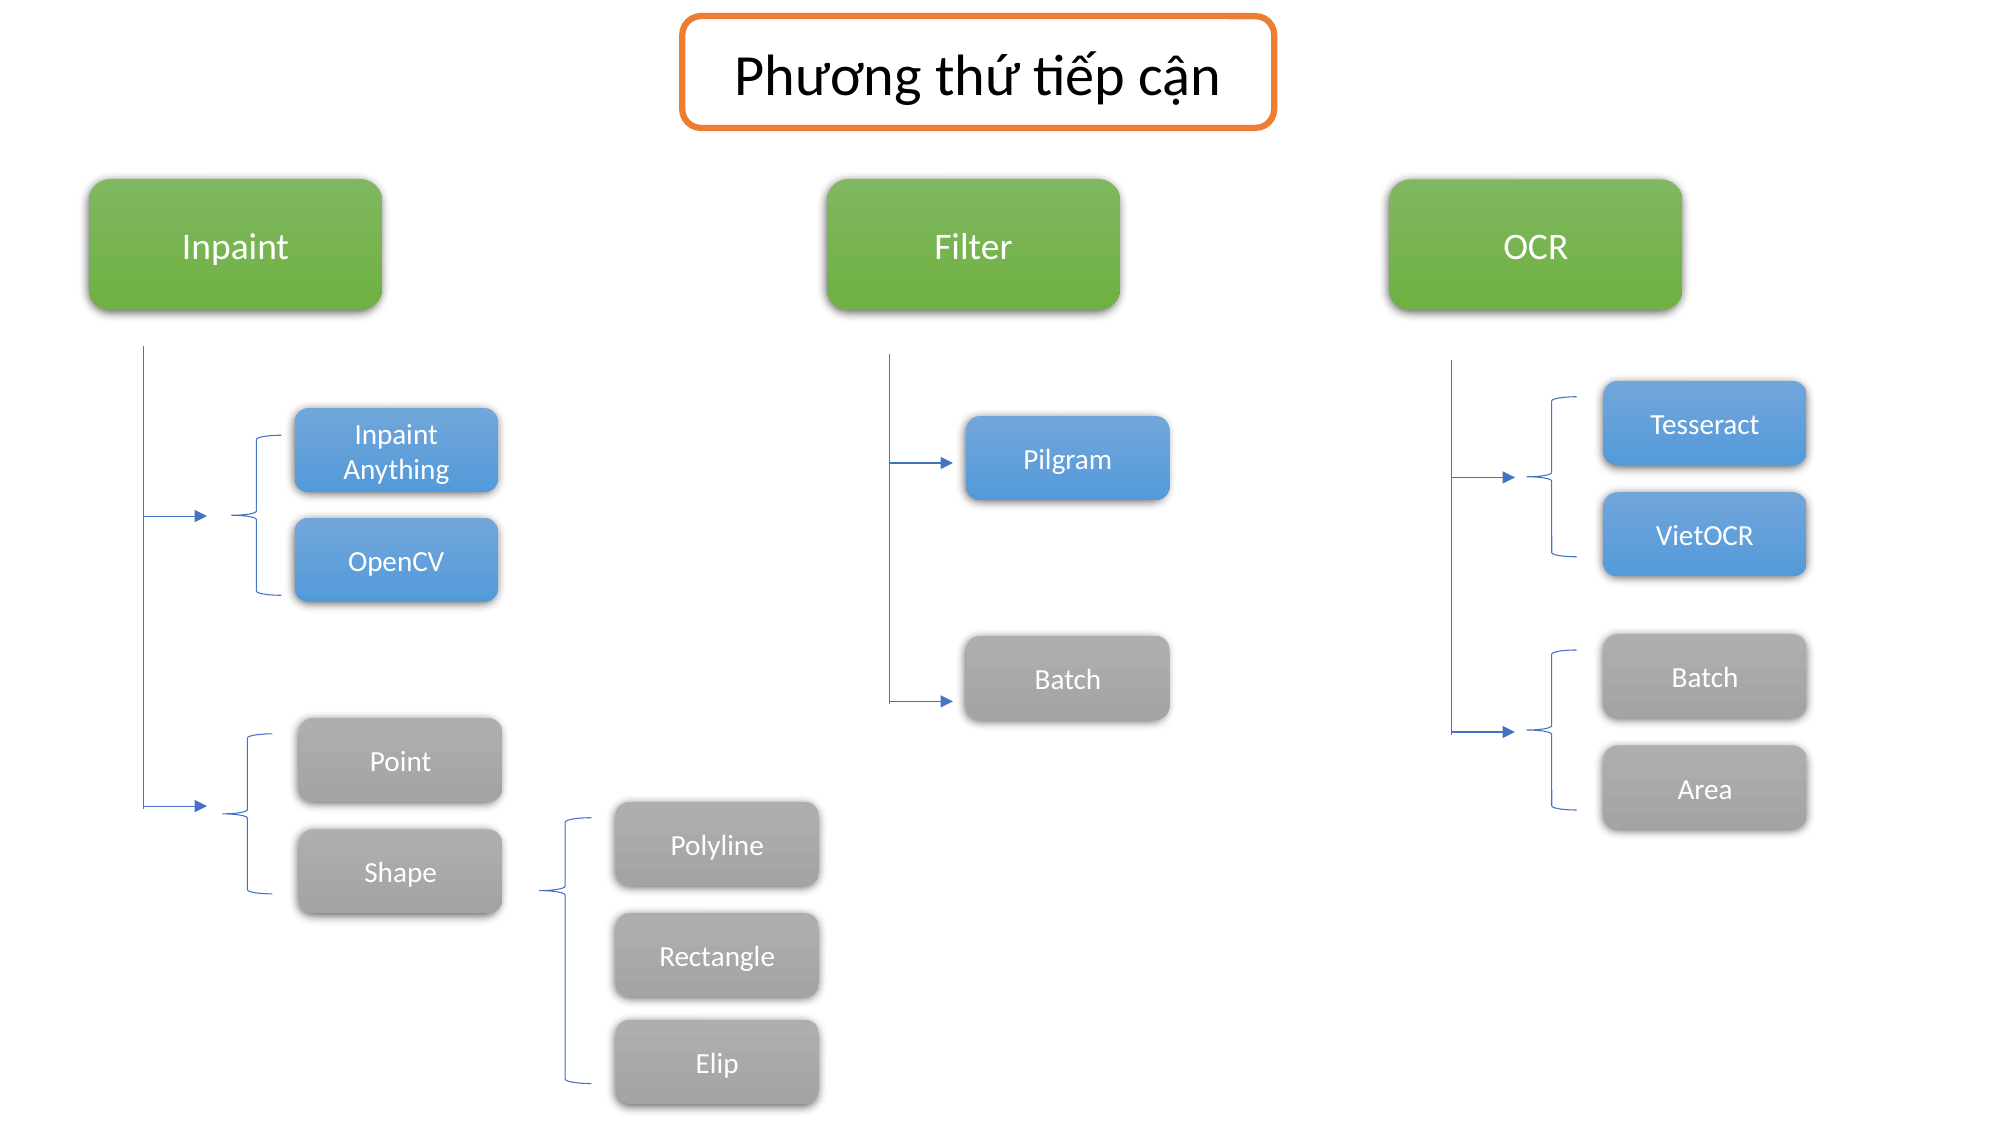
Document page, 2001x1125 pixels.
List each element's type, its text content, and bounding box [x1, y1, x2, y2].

text_box Tesseract [1603, 380, 1807, 465]
text_box Elip [615, 1019, 819, 1104]
text_box Polyline [615, 801, 819, 886]
text_box OpenCV [294, 517, 498, 602]
text_box Point [299, 717, 503, 802]
text_box Rectangle [615, 913, 819, 998]
text_box Inpaint Anything [294, 407, 498, 492]
text_box Inpaint [88, 178, 383, 310]
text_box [1451, 359, 1515, 735]
text_box Batch [966, 635, 1170, 720]
text_box Pilgram [966, 415, 1170, 500]
text_box [538, 817, 592, 1085]
text_box Phương thứ tiếp cận [681, 15, 1276, 129]
text_box Shape [299, 829, 503, 914]
text_box OCR [1389, 179, 1683, 310]
text_box Area [1603, 745, 1807, 830]
text_box [231, 434, 282, 596]
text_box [143, 345, 207, 809]
text_box [222, 733, 273, 895]
text_box Filter [826, 178, 1121, 310]
text_box Batch [1603, 634, 1807, 718]
text_box [1526, 396, 1577, 558]
text_box [1526, 649, 1577, 811]
text_box VietOCR [1603, 492, 1807, 577]
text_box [889, 354, 953, 705]
